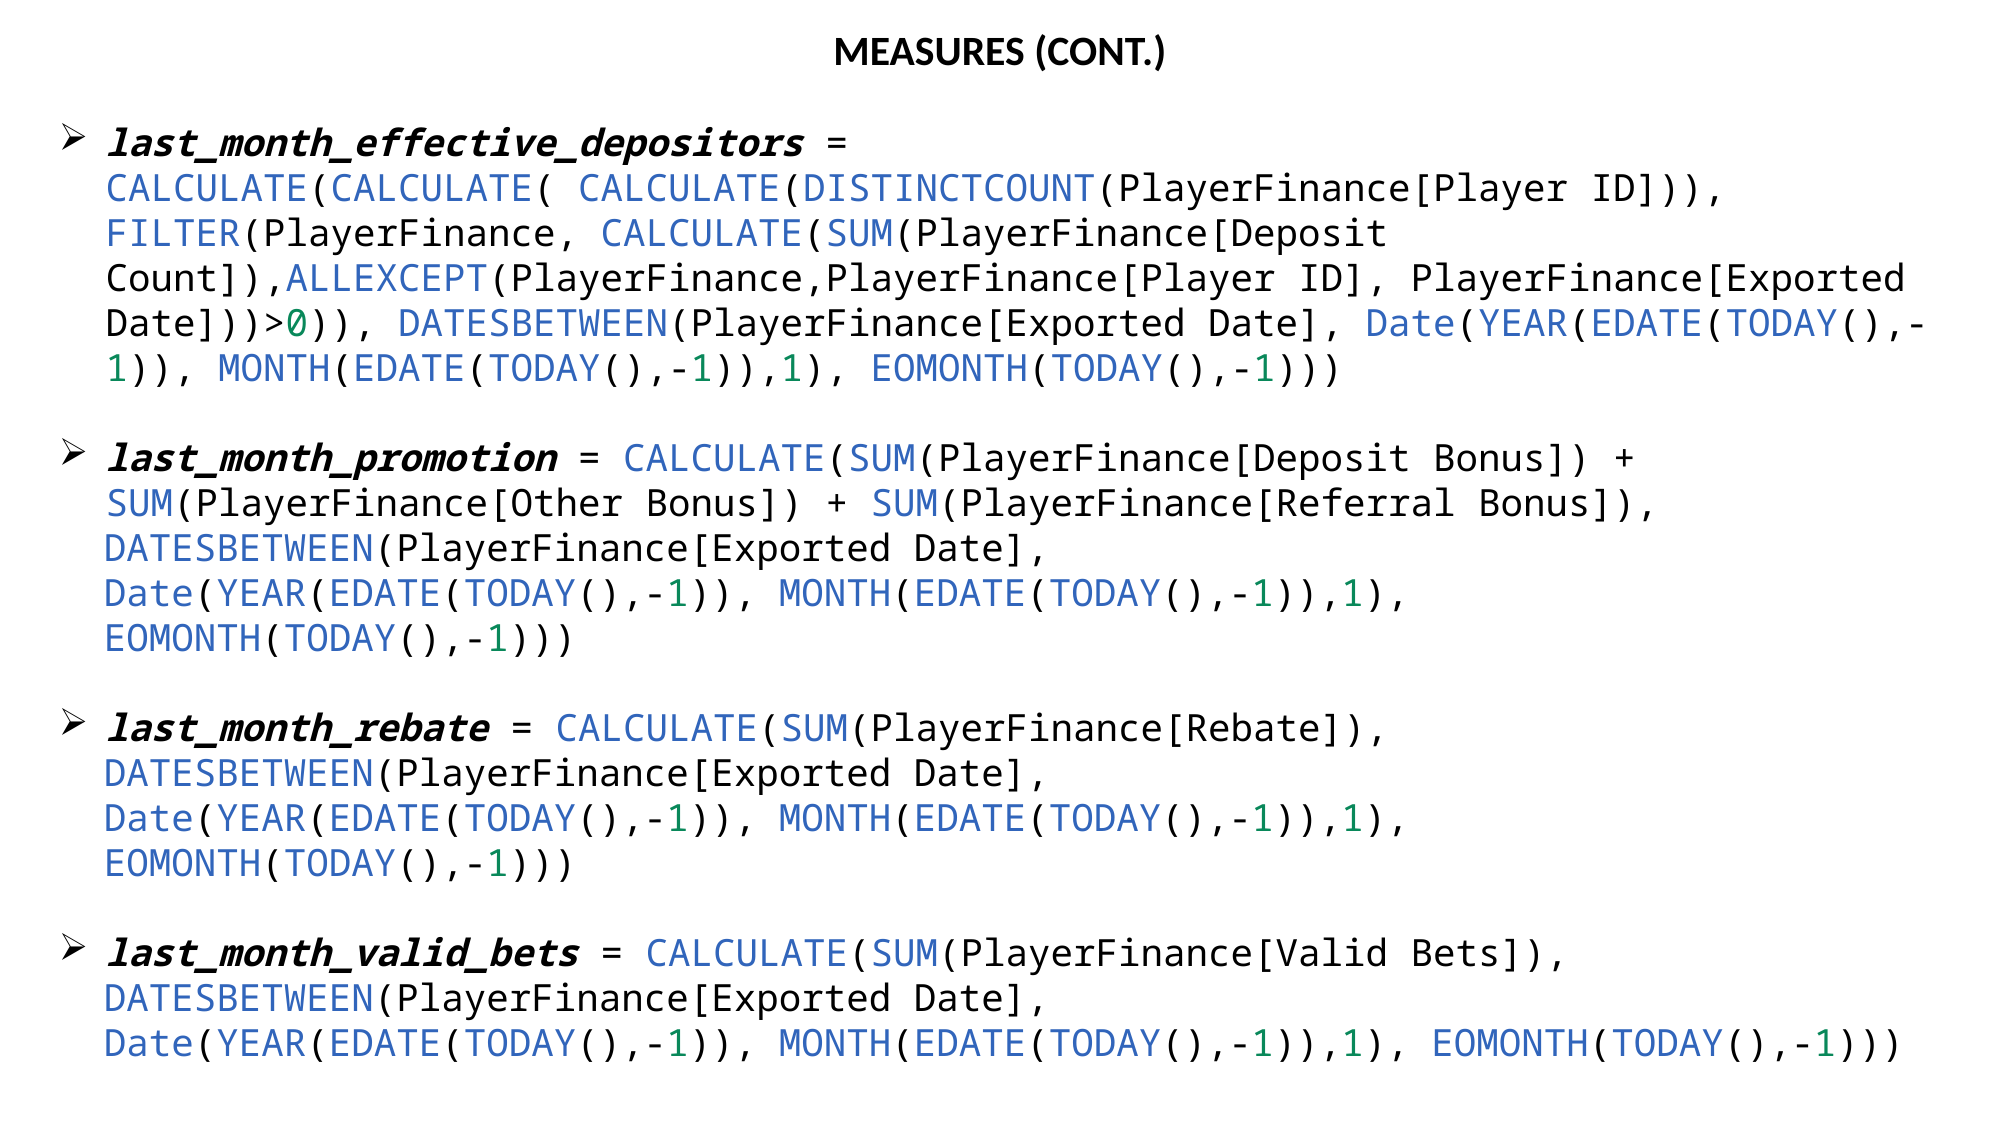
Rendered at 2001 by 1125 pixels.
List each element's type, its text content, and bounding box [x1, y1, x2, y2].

text_box MEASURES (CONT.) last_month_effective_depositors = CALCULATE(CALCULATE( CALCULATE(DISTINCTCOUNT(PlayerFinance[Player ID])), FILTER(PlayerFinance, CALCULATE(SUM(PlayerFinance[Deposit Count]),ALLEXCEPT(PlayerFinance,PlayerFinance[Player ID], PlayerFinance[Exported Date]))>0)), DATESBETWEEN(PlayerFinance[Exported Date], Date(YEAR(EDATE(TODAY(),-1)), MONTH(EDATE(TODAY(),-1)),1), EOMONTH(TODAY(),-1))) last_month_promotion = CALCULATE(SUM(PlayerFinance[Deposit Bonus]) + SUM(PlayerFinance[Other Bonus]) + SUM(PlayerFinance[Referral Bonus]), DATESBETWEEN(PlayerFinance[Exported Date], Date(YEAR(EDATE(TODAY(),-1)), MONTH(EDATE(TODAY(),-1)),1), EOMONTH(TODAY(),-1))) last_month_rebate = CALCULATE(SUM(PlayerFinance[Rebate]), DATESBETWEEN(PlayerFinance[Exported Date], Date(YEAR(EDATE(TODAY(),-1)), MONTH(EDATE(TODAY(),-1)),1), EOMONTH(TODAY(),-1))) last_month_valid_bets = CALCULATE(SUM(PlayerFinance[Valid Bets]), DATESBETWEEN(PlayerFinance[Exported Date], Date(YEAR(EDATE(TODAY(),-1)), MONTH(EDATE(TODAY(),-1)),1), EOMONTH(TODAY(),-1))) [44, 16, 1956, 1072]
